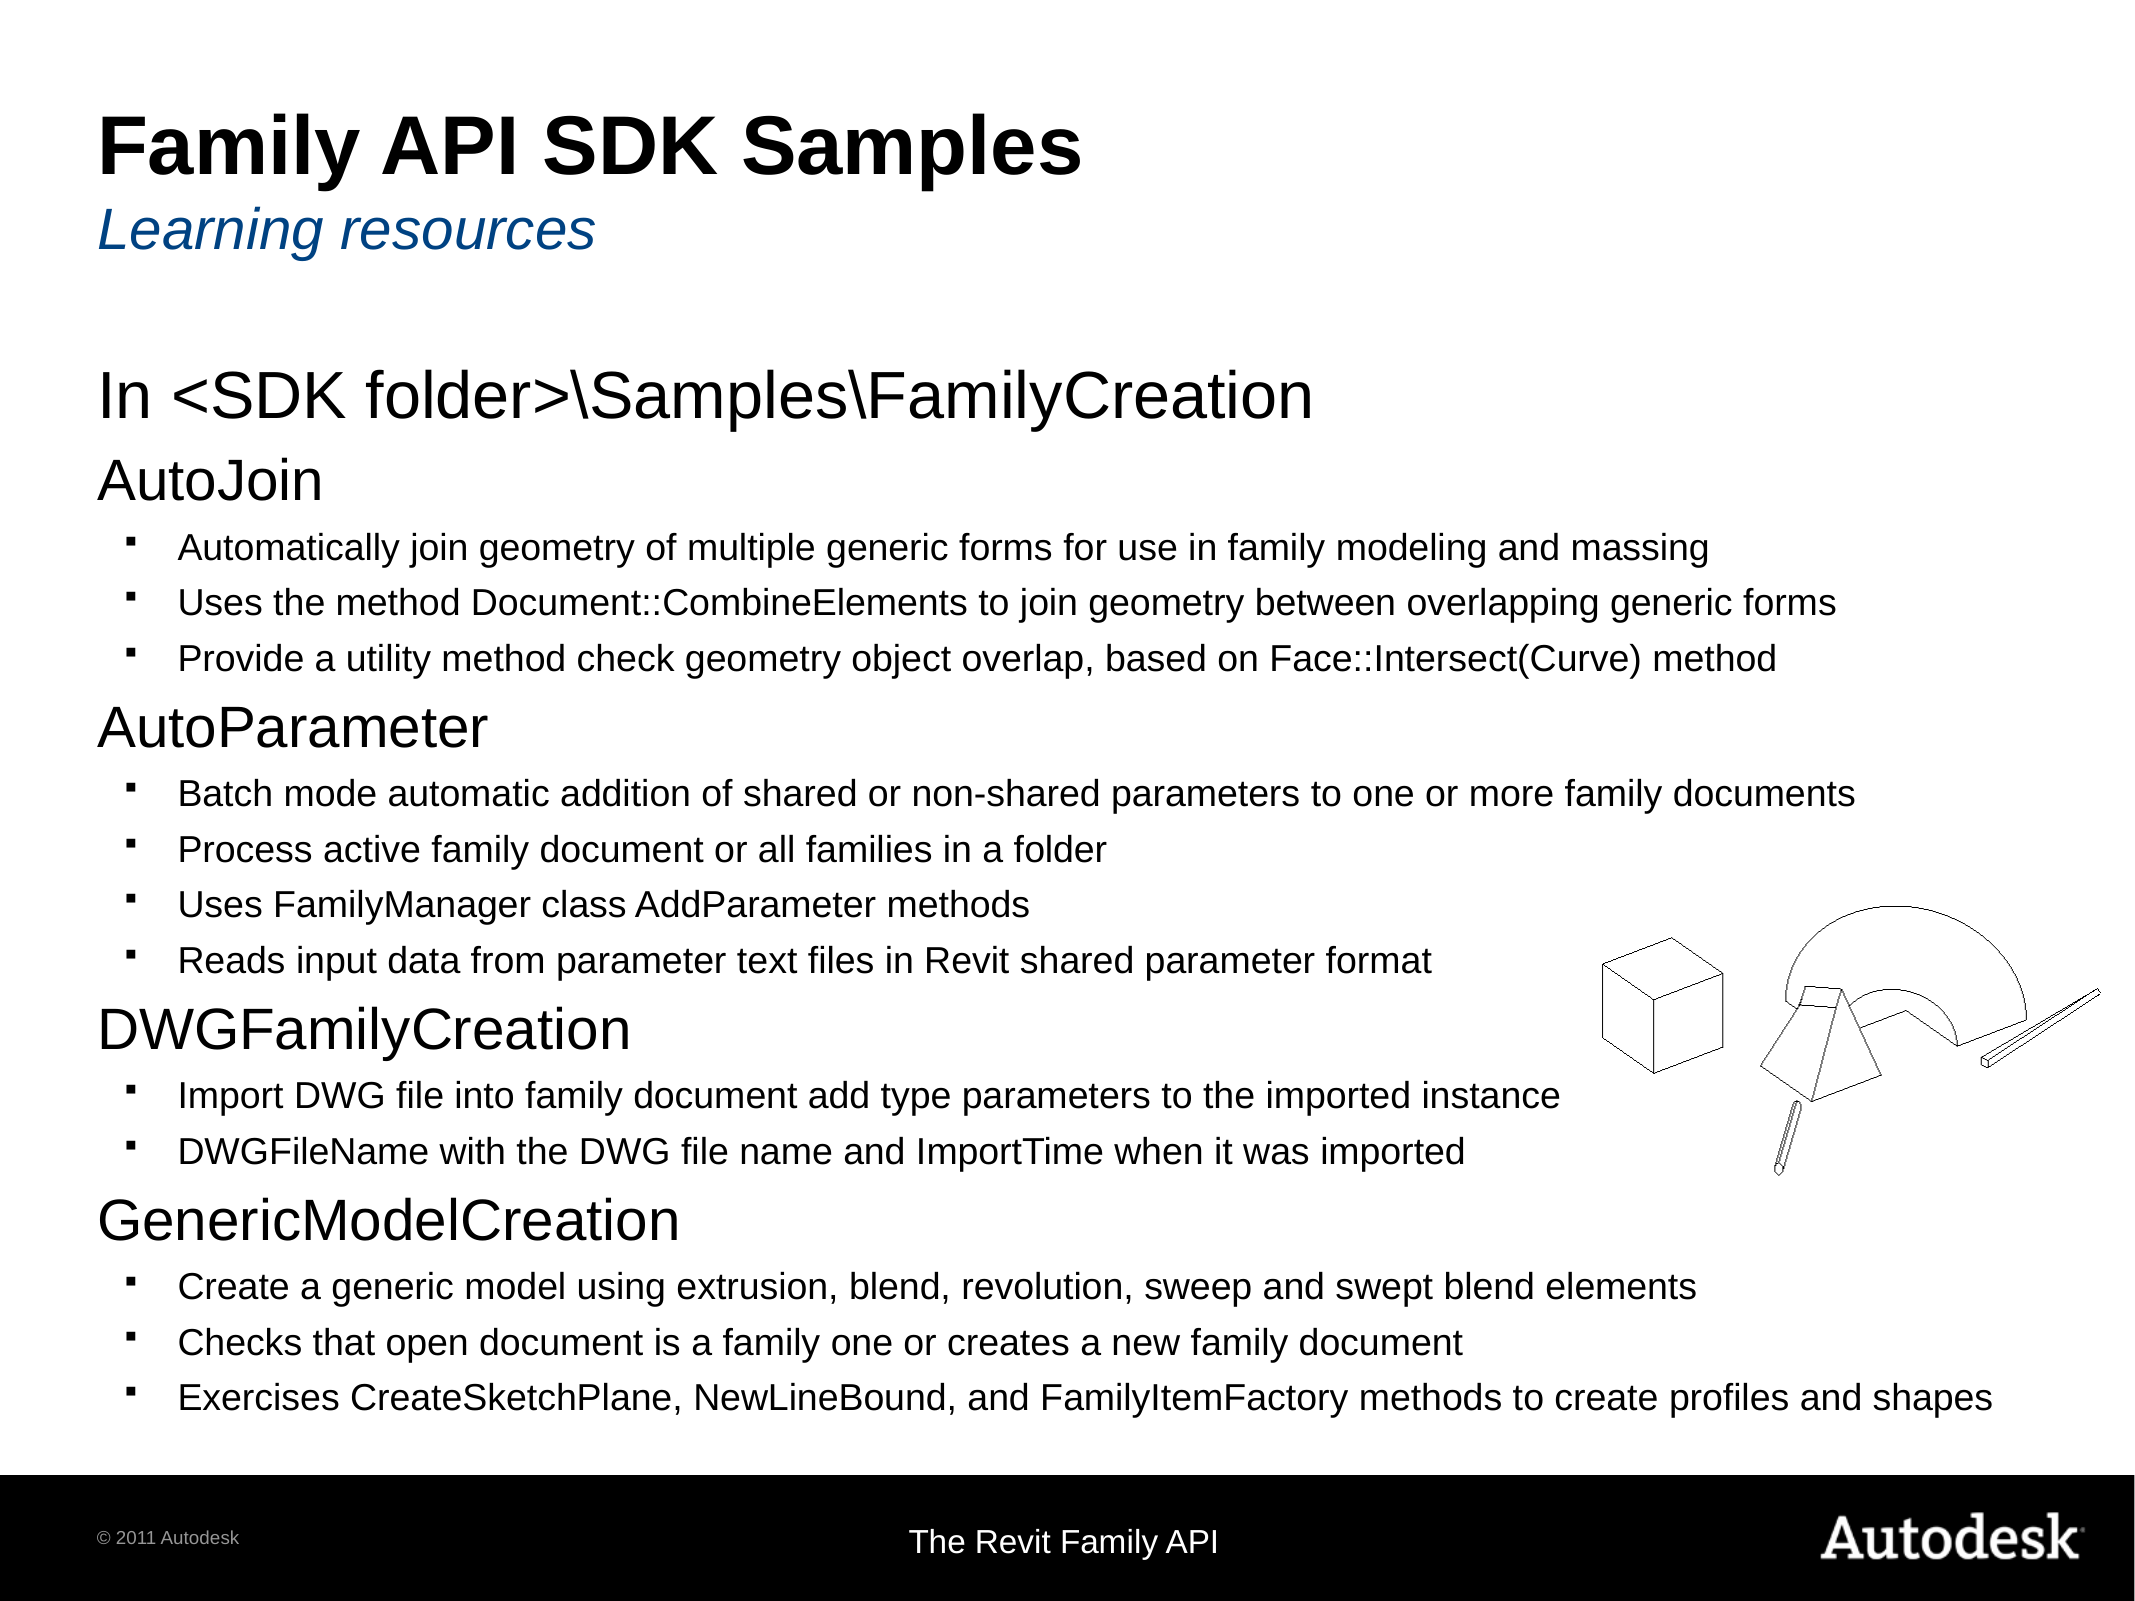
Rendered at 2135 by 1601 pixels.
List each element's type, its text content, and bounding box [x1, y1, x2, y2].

list In <SDK folder>\Samples\FamilyCreation AutoJoin Automatically join geometry of multiple generic forms for use in family modeling and massing Uses the method Document::CombineElements to join geometry between overlapping generic forms Provide a utility method check geometry object overlap, based on Face::Intersect(Curve) method AutoParameter Batch mode automatic addition of shared or non-shared parameters to one or more family documents Process active family document or all families in a folder Uses FamilyManager class AddParameter methods Reads input data from parameter text files in Revit shared parameter format DWGFamilyCreation Import DWG file into family document add type parameters to the imported instance DWGFileName with the DWG file name and ImportTime when it was imported GenericModelCreation Create a generic model using extrusion, blend, revolution, sweep and swept blend elements Checks that open document is a family one or creates a new family document Exercises CreateSketchPlane, NewLineBound, and FamilyItemFactory methods to create profiles and shapes [96, 351, 2028, 1452]
title Family API SDK Samples Learning resources [96, 59, 2028, 293]
picture [1577, 899, 2105, 1177]
picture [0, 1475, 2135, 1601]
